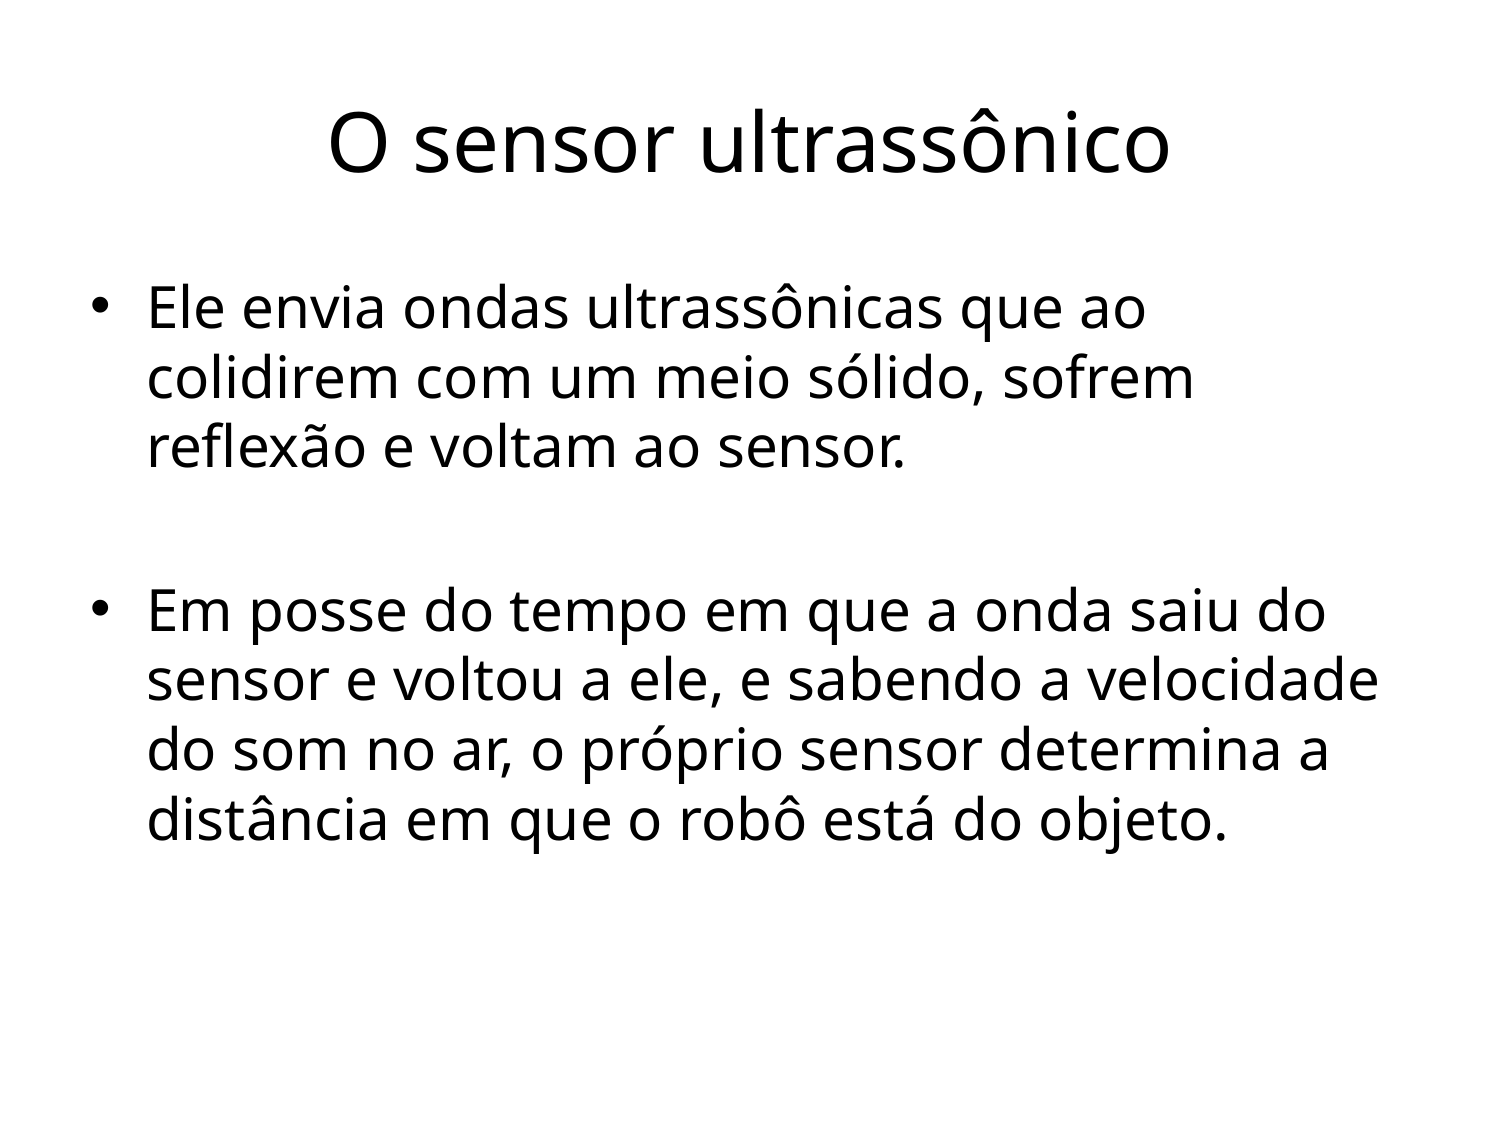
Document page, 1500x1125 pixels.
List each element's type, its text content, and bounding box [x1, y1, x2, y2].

list Ele envia ondas ultrassônicas que ao colidirem com um meio sólido, sofrem reflexão e voltam ao sensor. Em posse do tempo em que a onda saiu do sensor e voltou a ele, e sabendo a velocidade do som no ar, o próprio sensor determina a distância em que o robô está do objeto. [75, 262, 1425, 1005]
title O sensor ultrassônico [75, 45, 1425, 233]
